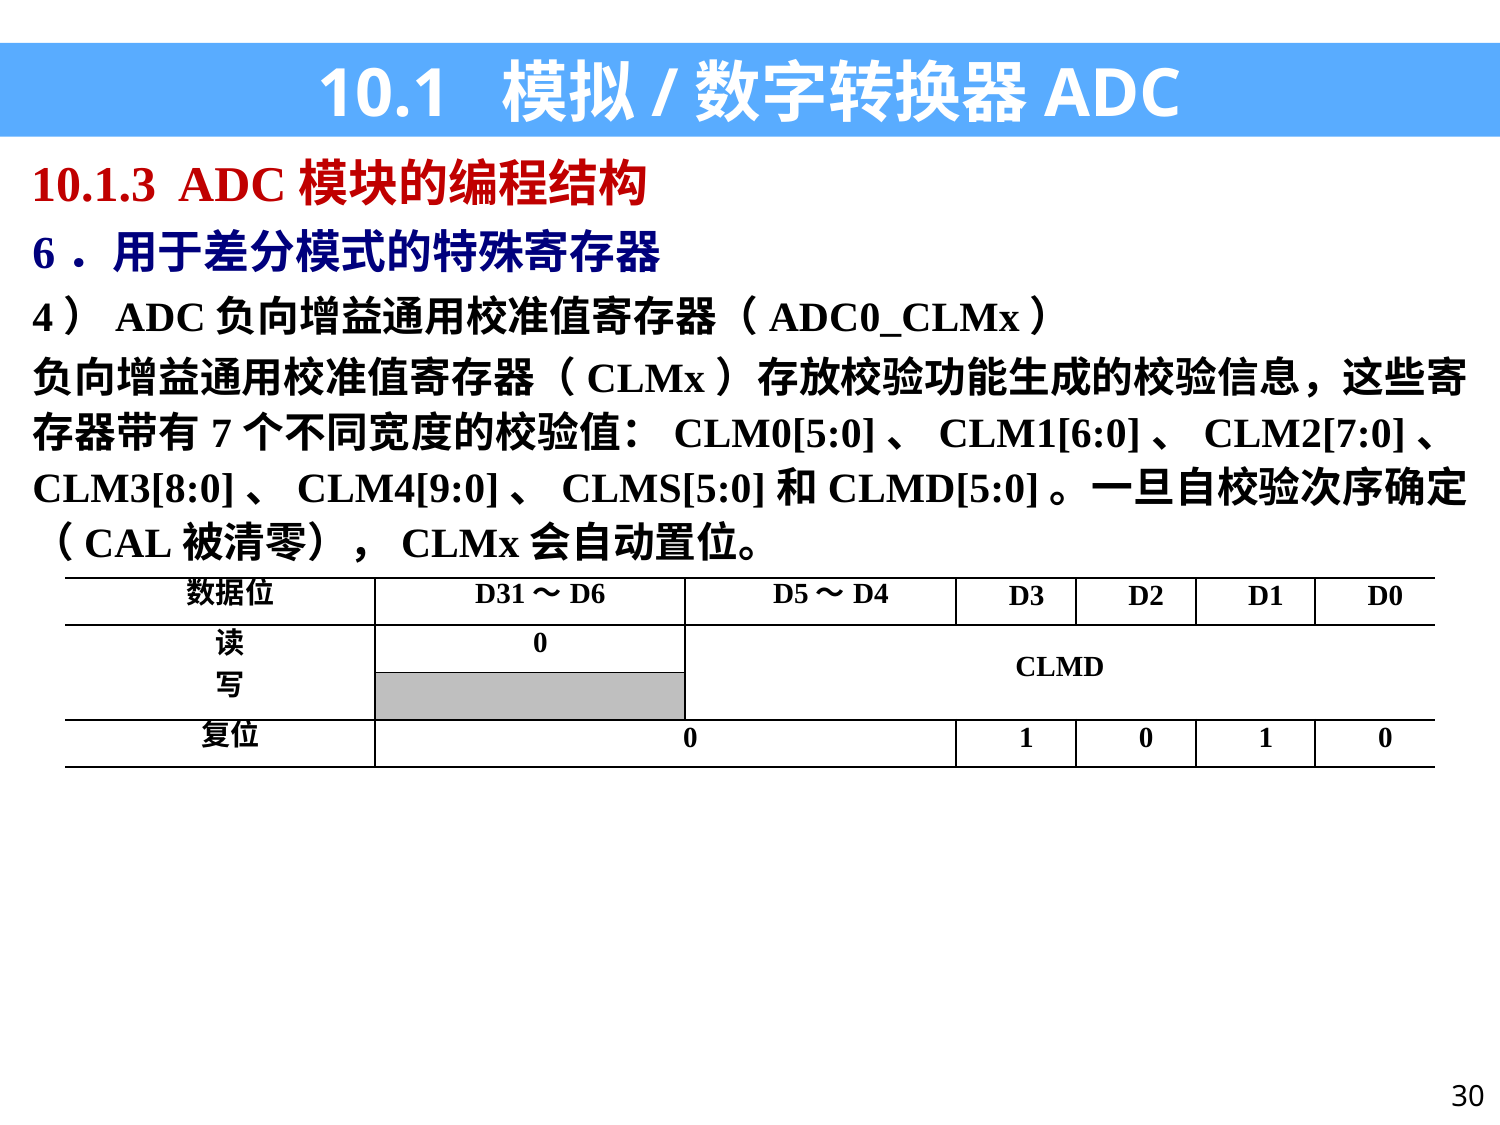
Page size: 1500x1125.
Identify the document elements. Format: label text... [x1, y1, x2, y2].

table_cell 0 [376, 721, 955, 766]
table_cell 读 写 [65, 626, 374, 719]
table_cell 0 [1316, 721, 1435, 766]
text_box 6．用于差分模式的特殊寄存器 4）ADC负向增益通用校准值寄存器（ADC0_CLMx） 负向增益通用校准值寄存器（CLMx）存放校验功能生成的校验信息，这些寄存器带有7个不同宽度的校验值：CLM0[5:0]、CLM1[6:0]、CLM2[7:0]、CLM3[8:0]、CLM4[9:0]、CLMS[5:0]和CLMD[5:0]。一旦自校验次序确定（CAL被清零），CLMx会自动置位。 [17, 210, 1483, 573]
table_cell 0 [376, 626, 684, 672]
slide_number 30 [1149, 1049, 1500, 1125]
table_header D0 [1316, 579, 1435, 624]
table_header D31～D6 [376, 579, 684, 624]
table_cell 1 [1197, 721, 1314, 766]
table_cell 复位 [65, 721, 374, 766]
table_cell [376, 673, 684, 719]
table_header D5～D4 [686, 579, 955, 624]
text_box 10.1.3 ADC模块的编程结构 [16, 144, 663, 219]
table_header 数据位 [65, 579, 374, 624]
table_header D2 [1077, 579, 1195, 624]
text_box 10.1 模拟/数字转换器ADC [0, 42, 1500, 138]
table_cell CLMD [686, 626, 1435, 719]
table_cell 1 [957, 721, 1075, 766]
table_header D1 [1197, 579, 1314, 624]
table_cell 0 [1077, 721, 1195, 766]
table_header D3 [957, 579, 1075, 624]
